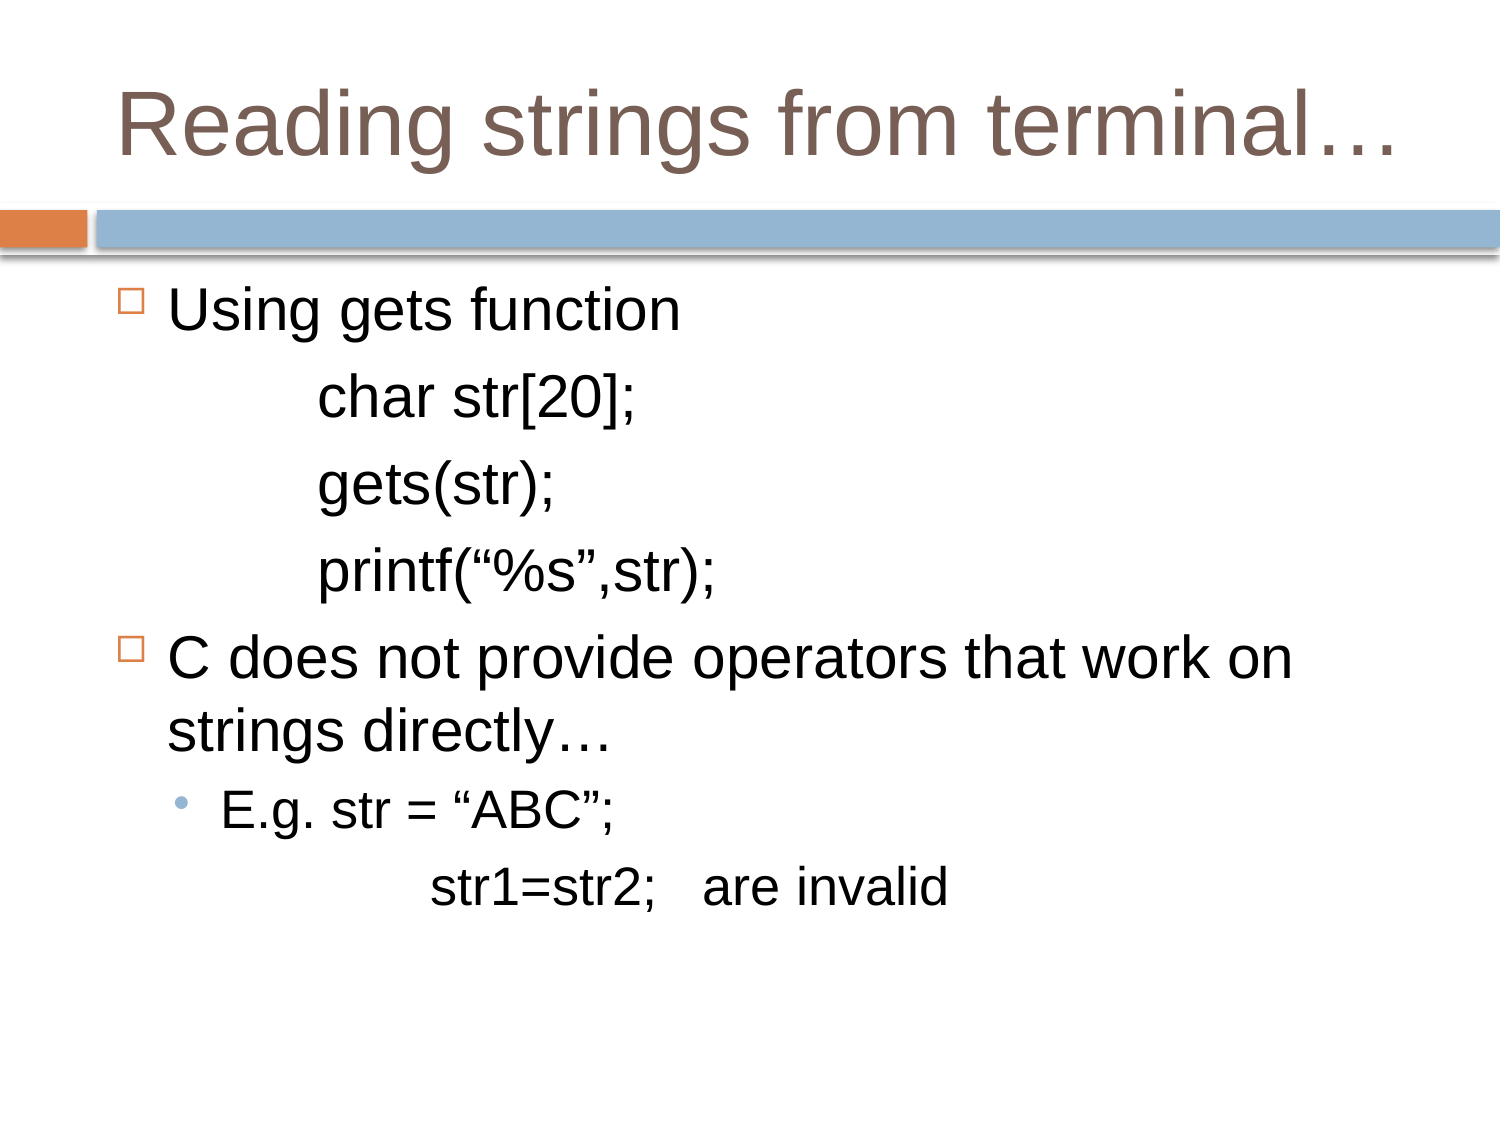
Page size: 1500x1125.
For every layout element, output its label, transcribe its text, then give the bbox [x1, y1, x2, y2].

list Using gets function char str[20]; gets(str); printf(“%s”,str); C does not provide operators that work on strings directly… E.g. str = “ABC”; str1=str2; are invalid [100, 262, 1438, 1000]
title Reading strings from terminal… [100, 37, 1438, 200]
